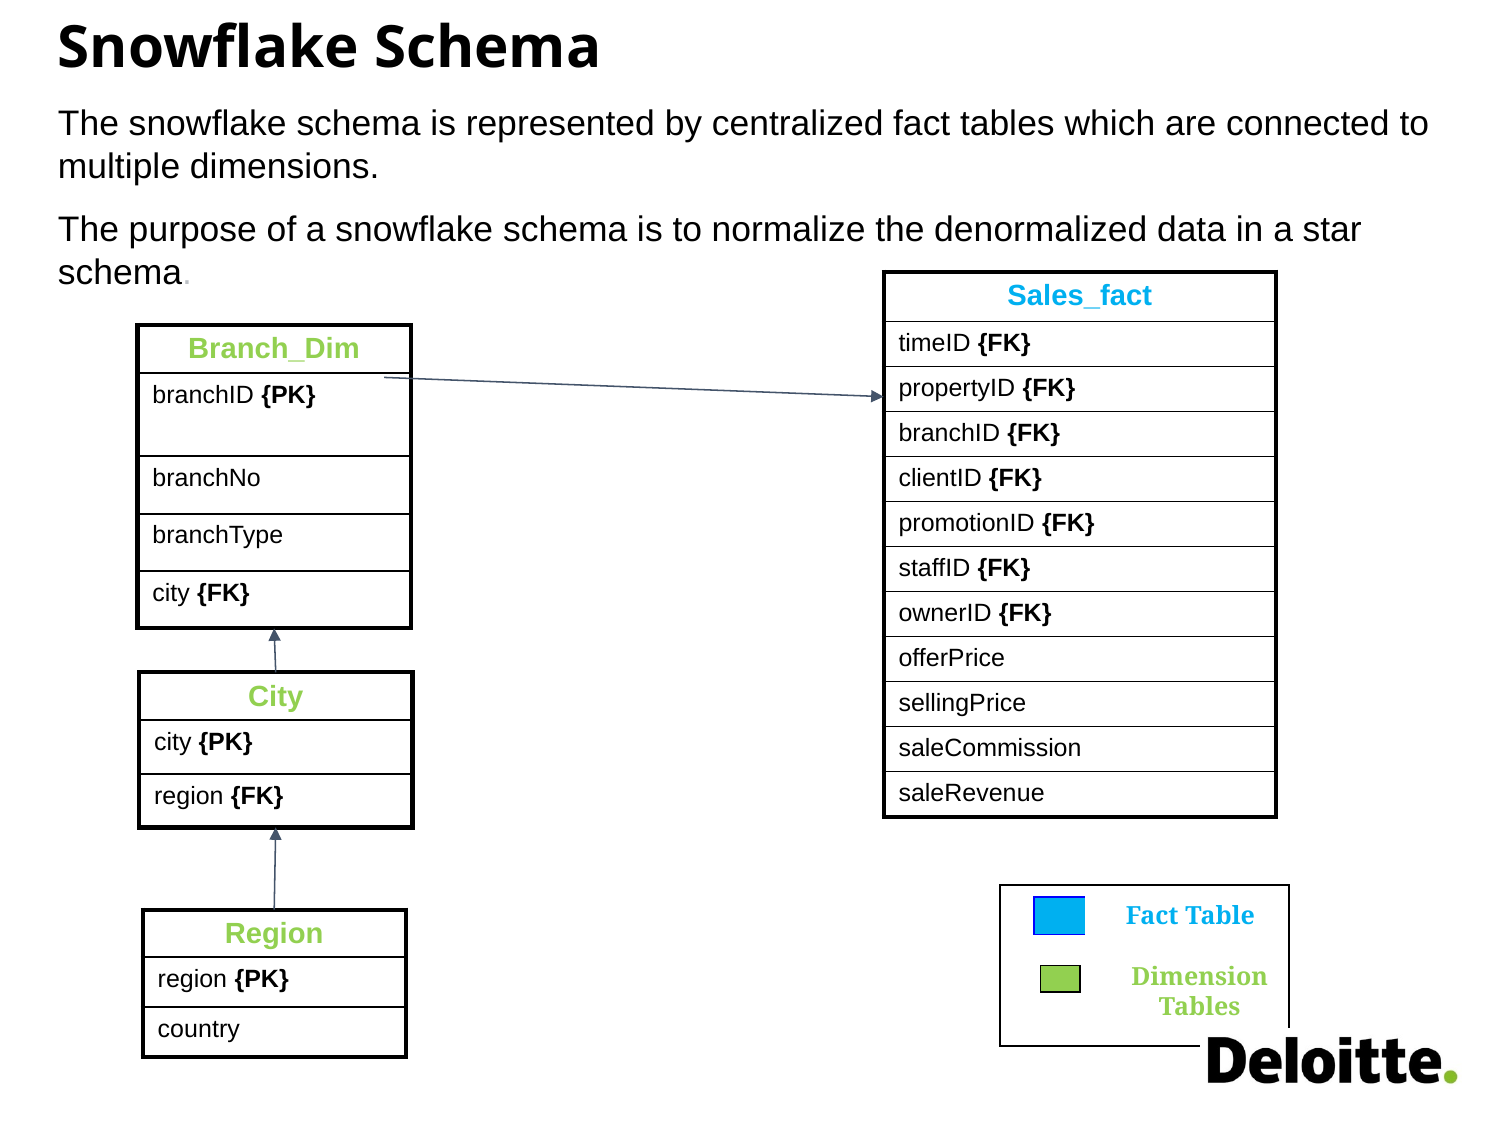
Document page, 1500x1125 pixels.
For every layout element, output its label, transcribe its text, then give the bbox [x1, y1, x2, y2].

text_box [137, 271, 1310, 1060]
list Snowflake Schema The snowflake schema is represented by centralized fact tables which are connected to multiple dimensions. The purpose of a snowflake schema is to normalize the denormalized data in a star schema. [57, 9, 1443, 134]
picture [1199, 1028, 1462, 1090]
